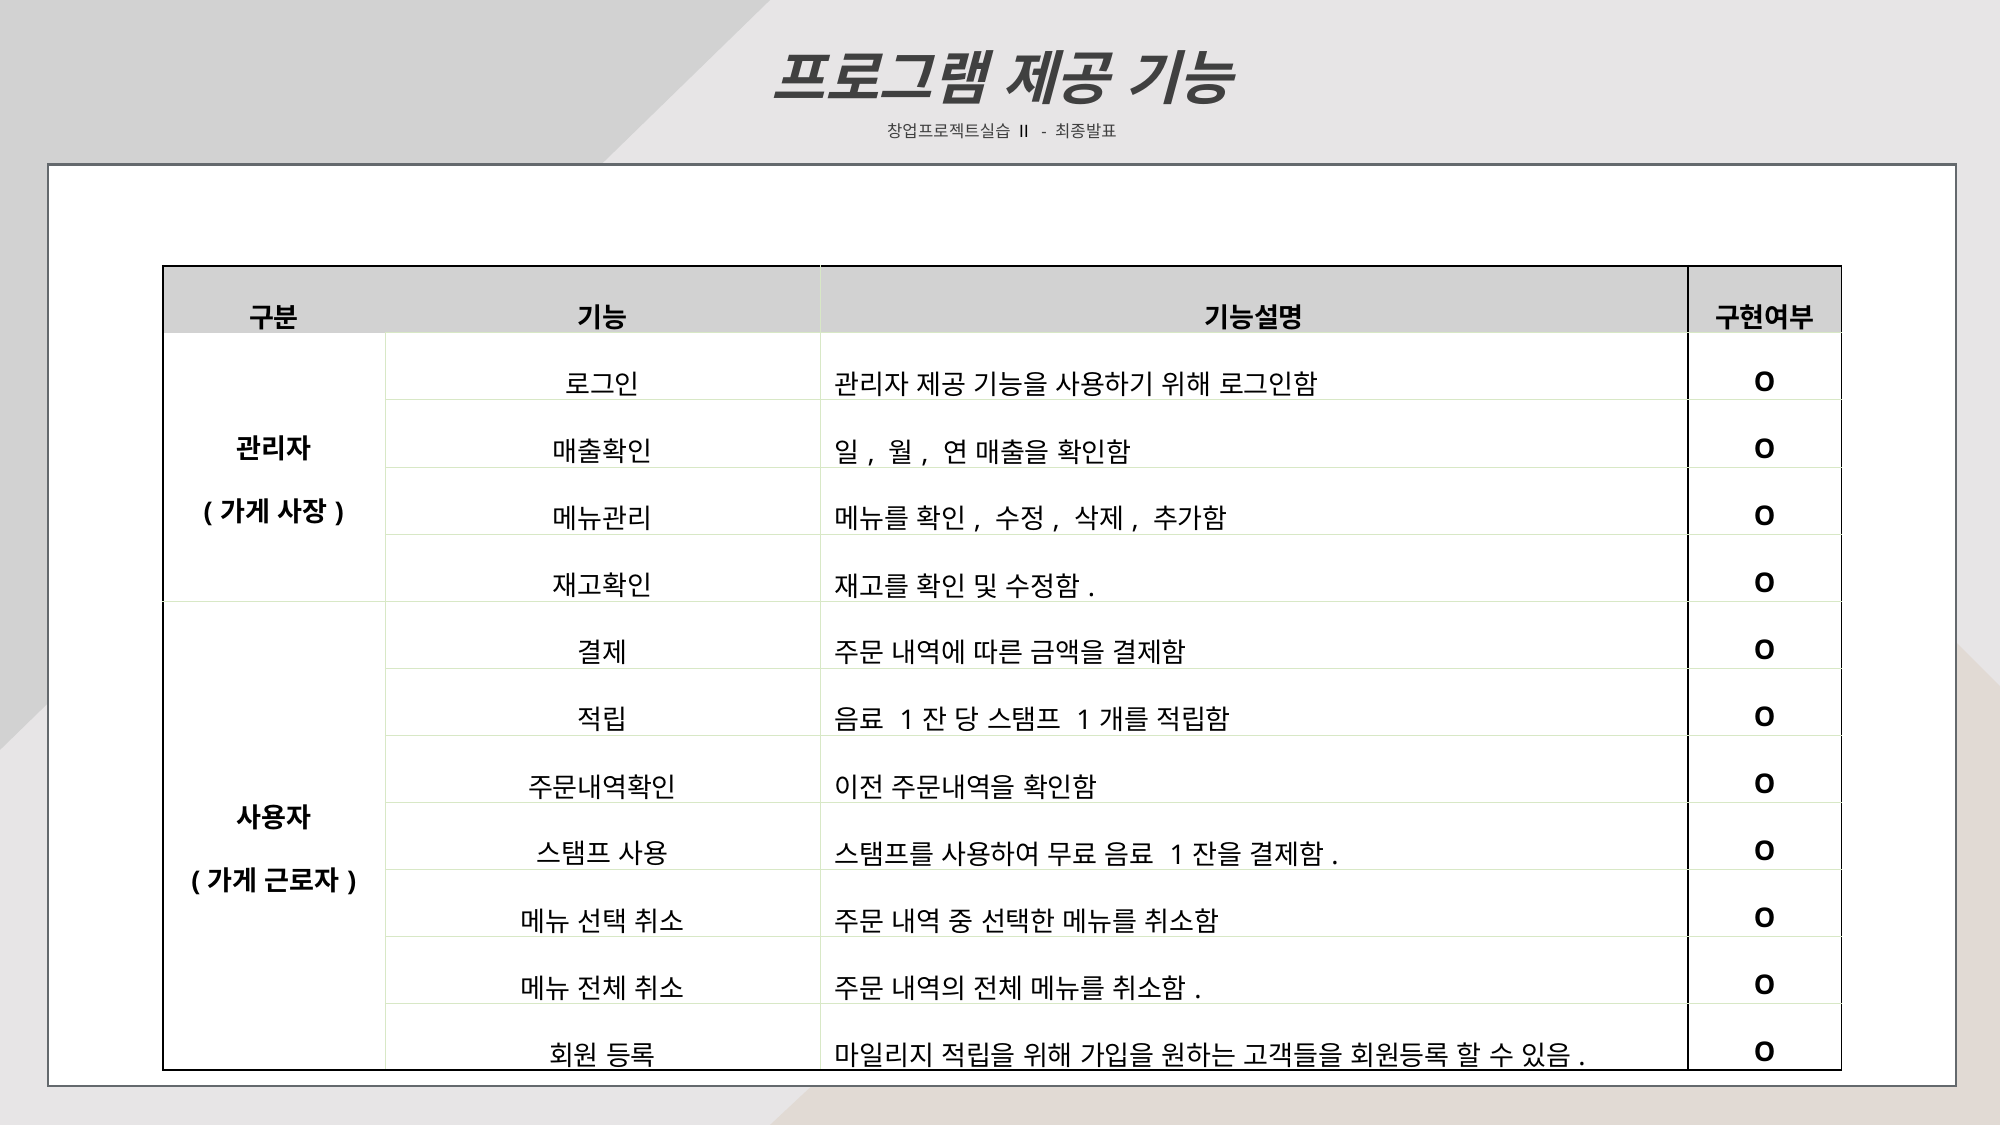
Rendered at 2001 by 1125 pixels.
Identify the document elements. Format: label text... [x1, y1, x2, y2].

table_cell 메뉴관리 [386, 468, 820, 534]
table_cell 매출확인 [386, 400, 820, 467]
table_header 기능설명 [821, 267, 1687, 332]
table_cell 사용자 (가게 근로자) [164, 602, 385, 1069]
table_cell 메뉴 전체 취소 [386, 937, 820, 1003]
table_cell 관리자 (가게 사장) [164, 333, 385, 601]
text_box [768, 641, 2000, 1125]
table_cell 주문 내역의 전체 메뉴를 취소함. [821, 937, 1687, 1003]
table_cell O [1689, 400, 1841, 467]
table_cell O [1689, 870, 1841, 936]
text_box 프로그램 제공 기능 창업프로젝트실습 Ⅱ - 최종발표 [502, 0, 1503, 149]
table_cell 적립 [386, 669, 820, 735]
table_cell 결제 [386, 602, 820, 668]
table_cell 음료 1잔 당 스탬프 1개를 적립함 [821, 669, 1687, 735]
table_cell 스탬프를 사용하여 무료 음료 1잔을 결제함. [821, 803, 1687, 869]
table_cell 스탬프 사용 [386, 803, 820, 869]
table_cell 마일리지 적립을 위해 가입을 원하는 고객들을 회원등록 할 수 있음. [821, 1004, 1687, 1069]
table_cell 메뉴 선택 취소 [386, 870, 820, 936]
table_cell 주문 내역 중 선택한 메뉴를 취소함 [821, 870, 1687, 936]
table_cell 재고확인 [386, 535, 820, 601]
table_cell 주문 내역에 따른 금액을 결제함 [821, 602, 1687, 668]
table_cell O [1689, 669, 1841, 735]
table_cell O [1689, 468, 1841, 534]
table_cell 이전 주문내역을 확인함 [821, 736, 1687, 802]
table_cell 관리자 제공 기능을 사용하기 위해 로그인함 [821, 333, 1687, 399]
table_header 기능 [385, 267, 820, 332]
table_cell O [1689, 602, 1841, 668]
table_cell 재고를 확인 및 수정함. [821, 535, 1687, 601]
table_header 구현여부 [1689, 267, 1841, 332]
table_cell O [1689, 937, 1841, 1003]
table_cell O [1689, 535, 1841, 601]
table_cell 로그인 [386, 333, 820, 399]
text_box [47, 163, 1957, 1087]
table_cell 메뉴를 확인, 수정, 삭제, 추가함 [821, 468, 1687, 534]
table_cell O [1689, 333, 1841, 399]
table_header 구분 [164, 267, 385, 333]
table_cell 회원 등록 [386, 1004, 820, 1069]
table_cell 일, 월, 연 매출을 확인함 [821, 400, 1687, 467]
table_cell O [1689, 1004, 1841, 1069]
text_box [0, 0, 619, 752]
table_cell 주문내역확인 [386, 736, 820, 802]
table_cell O [1689, 736, 1841, 802]
table_cell O [1689, 803, 1841, 869]
